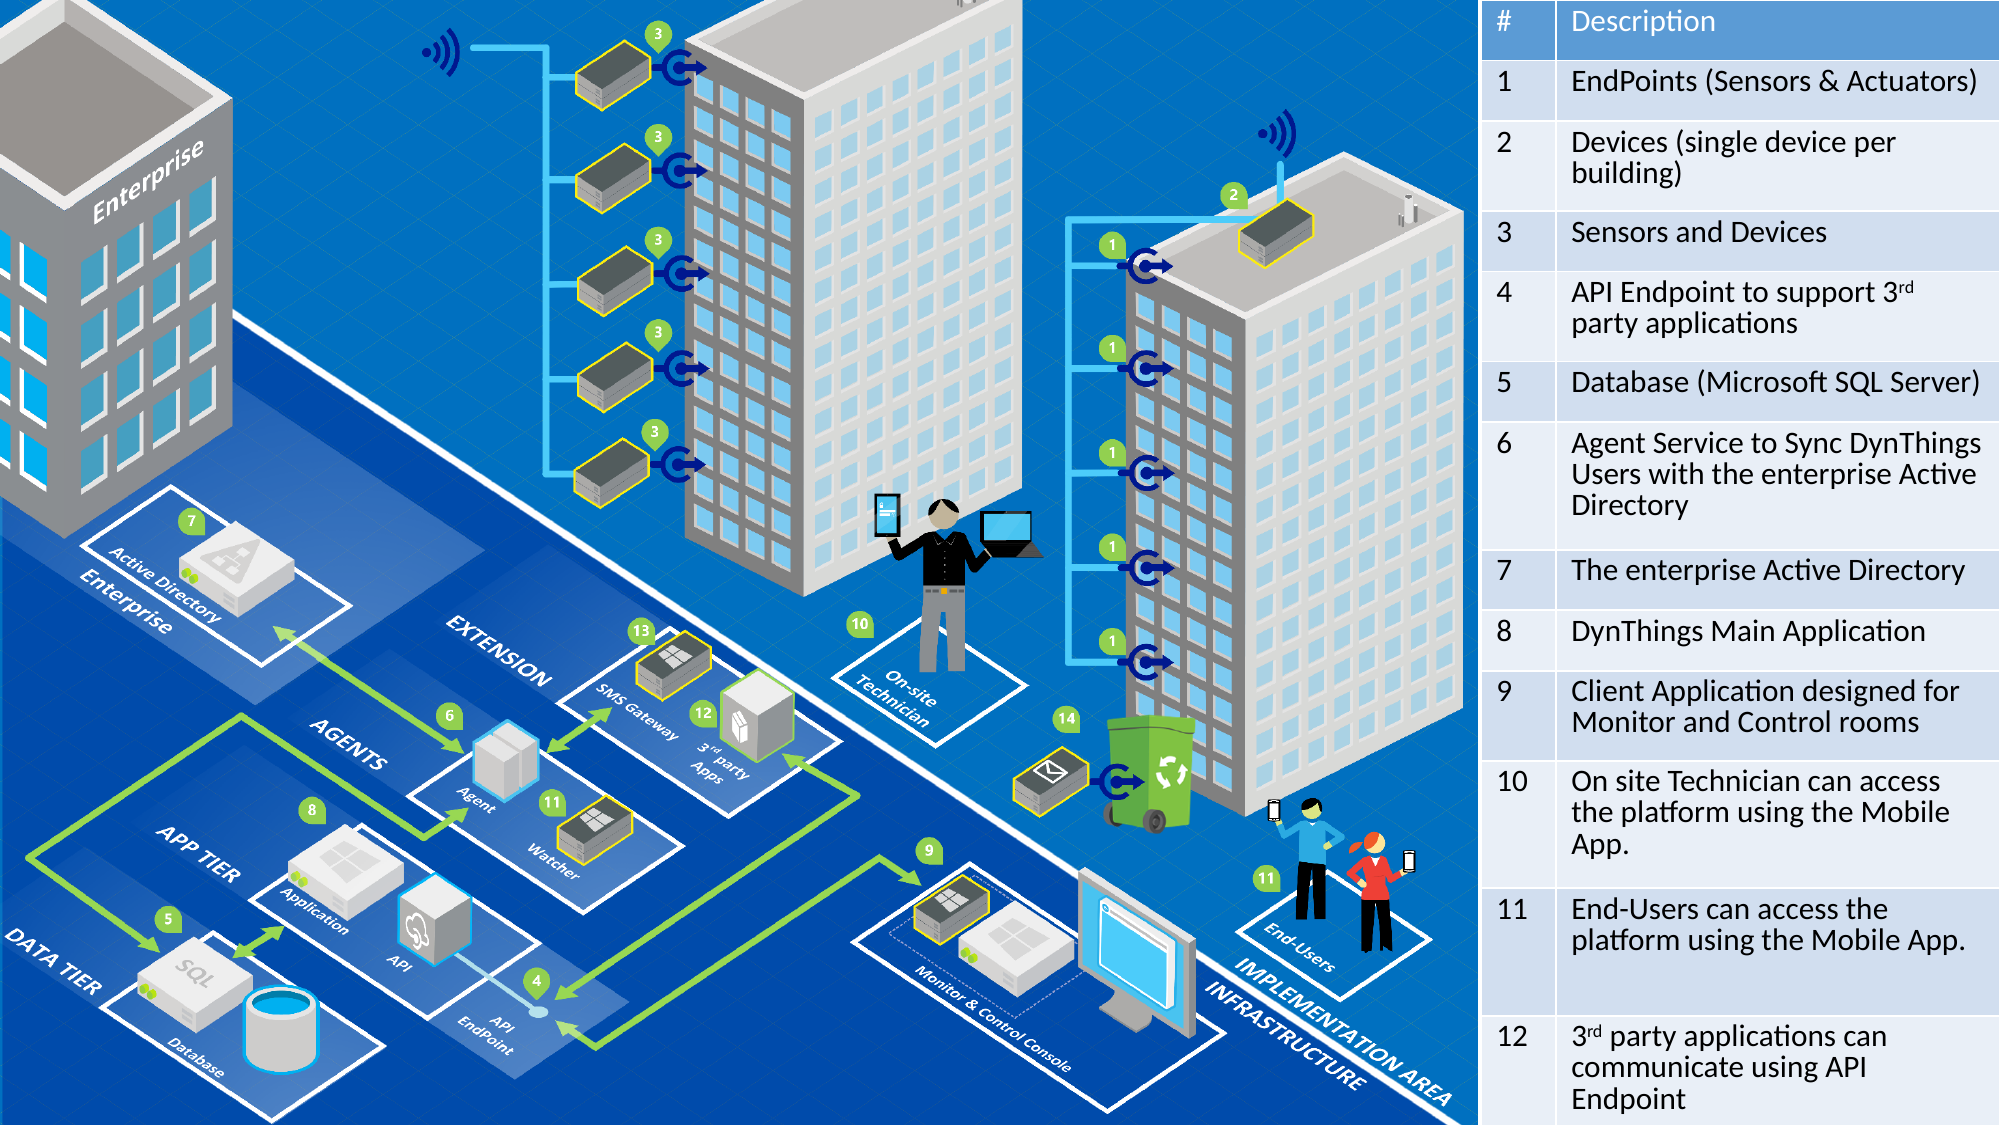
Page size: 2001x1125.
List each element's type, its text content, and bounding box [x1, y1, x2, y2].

table_cell 6 [1482, 423, 1555, 549]
table_cell 8 [1482, 611, 1555, 670]
table_cell 9 [1482, 672, 1555, 760]
table_cell 7 [1482, 551, 1555, 609]
table_cell 4 [1482, 272, 1555, 361]
table_cell Database (Microsoft SQL Server) [1557, 362, 1999, 421]
table_cell End-Users can access the platform using the Mobile App. [1557, 889, 1999, 1015]
table_cell EndPoints (Sensors & Actuators) [1557, 61, 1999, 120]
table_cell Agent Service to Sync DynThings Users with the enterprise Active Directory [1557, 423, 1999, 549]
table_cell 5 [1482, 362, 1555, 421]
table_cell On site Technician can access the platform using the Mobile App. [1557, 762, 1999, 887]
table_header # [1482, 1, 1555, 60]
table_cell 12 [1482, 1017, 1555, 1125]
table_cell 10 [1482, 762, 1555, 887]
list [0, 0, 1478, 1125]
table_cell Client Application designed for Monitor and Control rooms [1557, 672, 1999, 760]
table_cell 2 [1482, 122, 1555, 210]
table_cell 3rd party applications can communicate using API Endpoint [1557, 1017, 1999, 1125]
table_cell 11 [1482, 889, 1555, 1015]
table_cell 1 [1482, 61, 1555, 120]
table_header Description [1557, 1, 1999, 60]
table_cell The enterprise Active Directory [1557, 551, 1999, 609]
table_cell DynThings Main Application [1557, 611, 1999, 670]
table_cell Sensors and Devices [1557, 212, 1999, 271]
table_cell 3 [1482, 212, 1555, 271]
table_cell Devices (single device per building) [1557, 122, 1999, 210]
table_cell API Endpoint to support 3rd party applications [1557, 272, 1999, 361]
